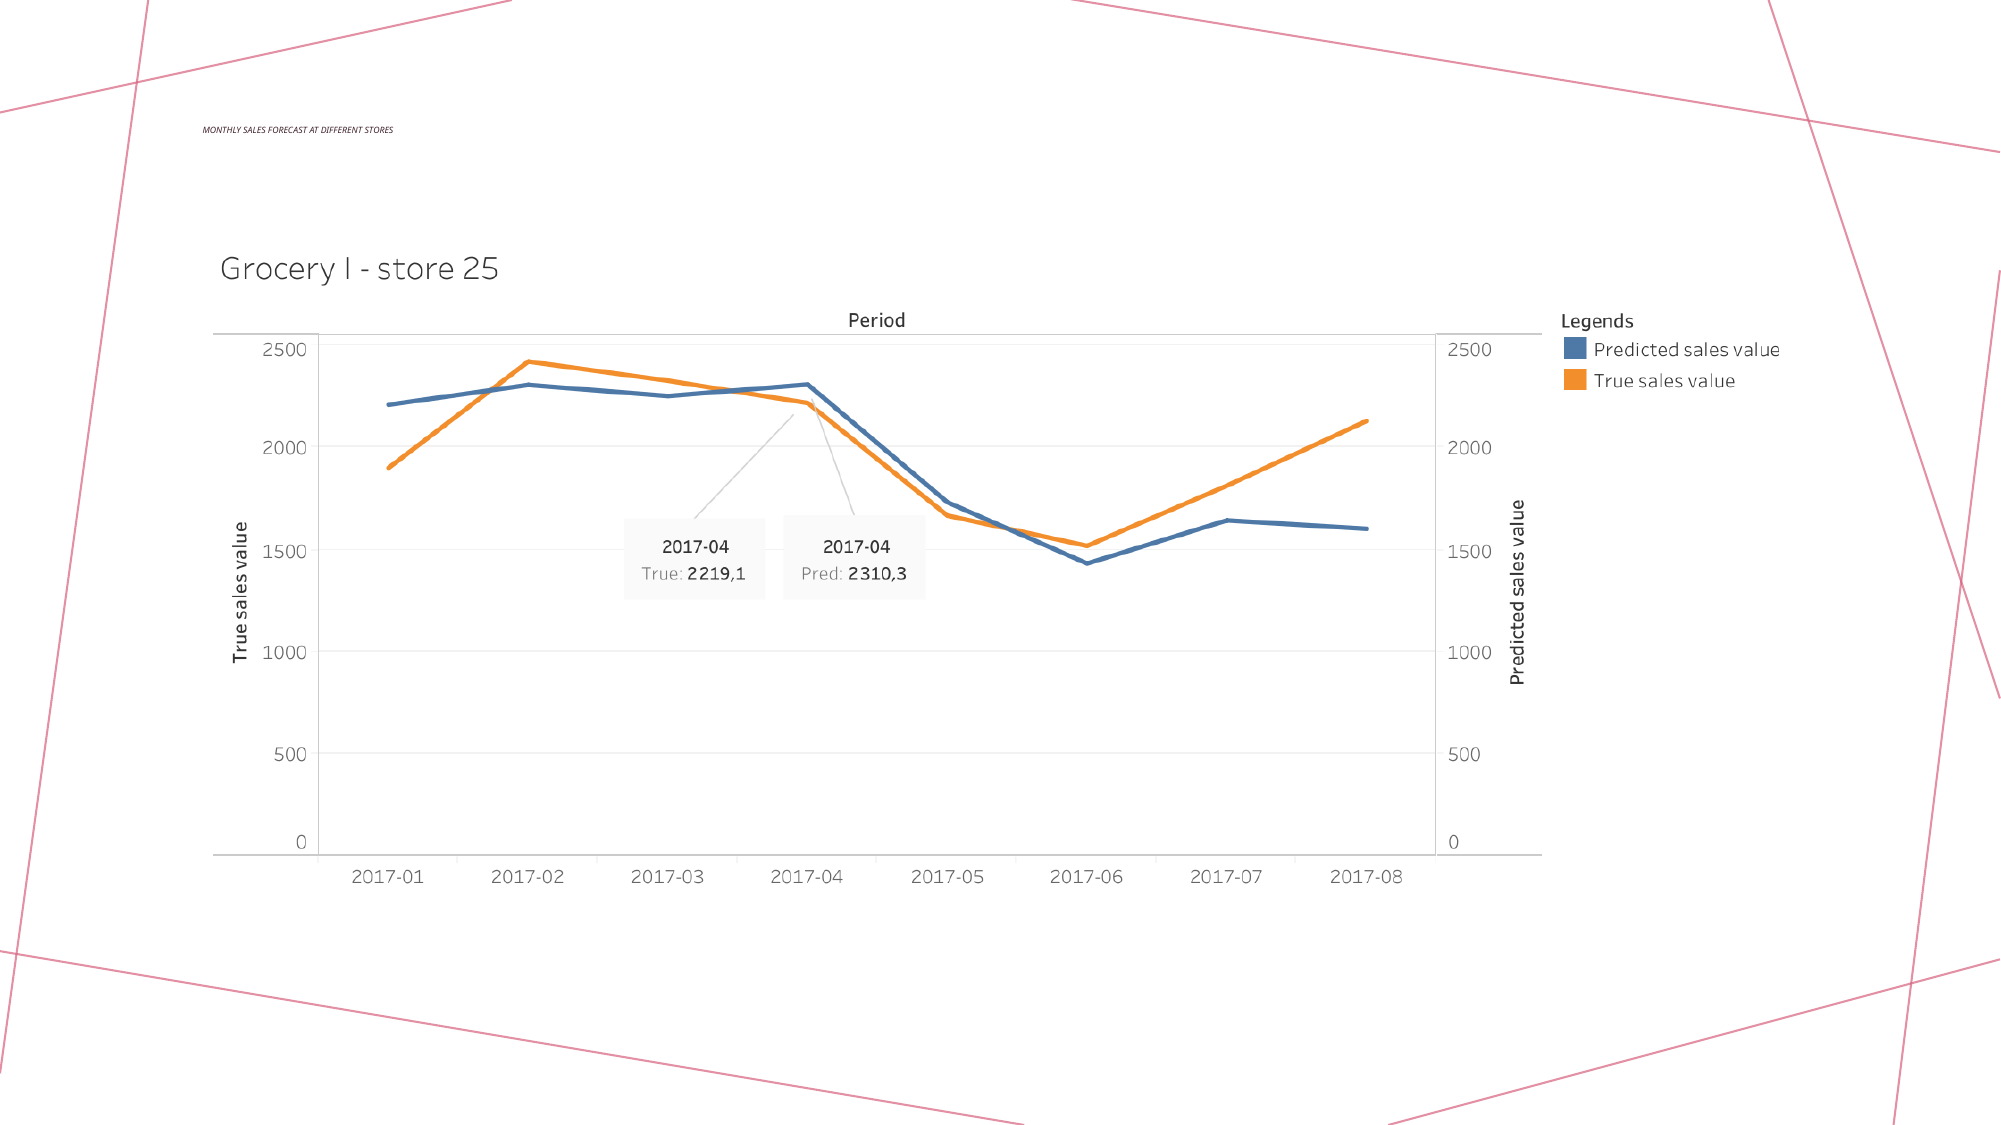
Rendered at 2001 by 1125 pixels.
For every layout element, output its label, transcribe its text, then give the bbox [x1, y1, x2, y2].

picture [213, 235, 1787, 890]
title Monthly sales forecast at different stores [187, 118, 1813, 167]
